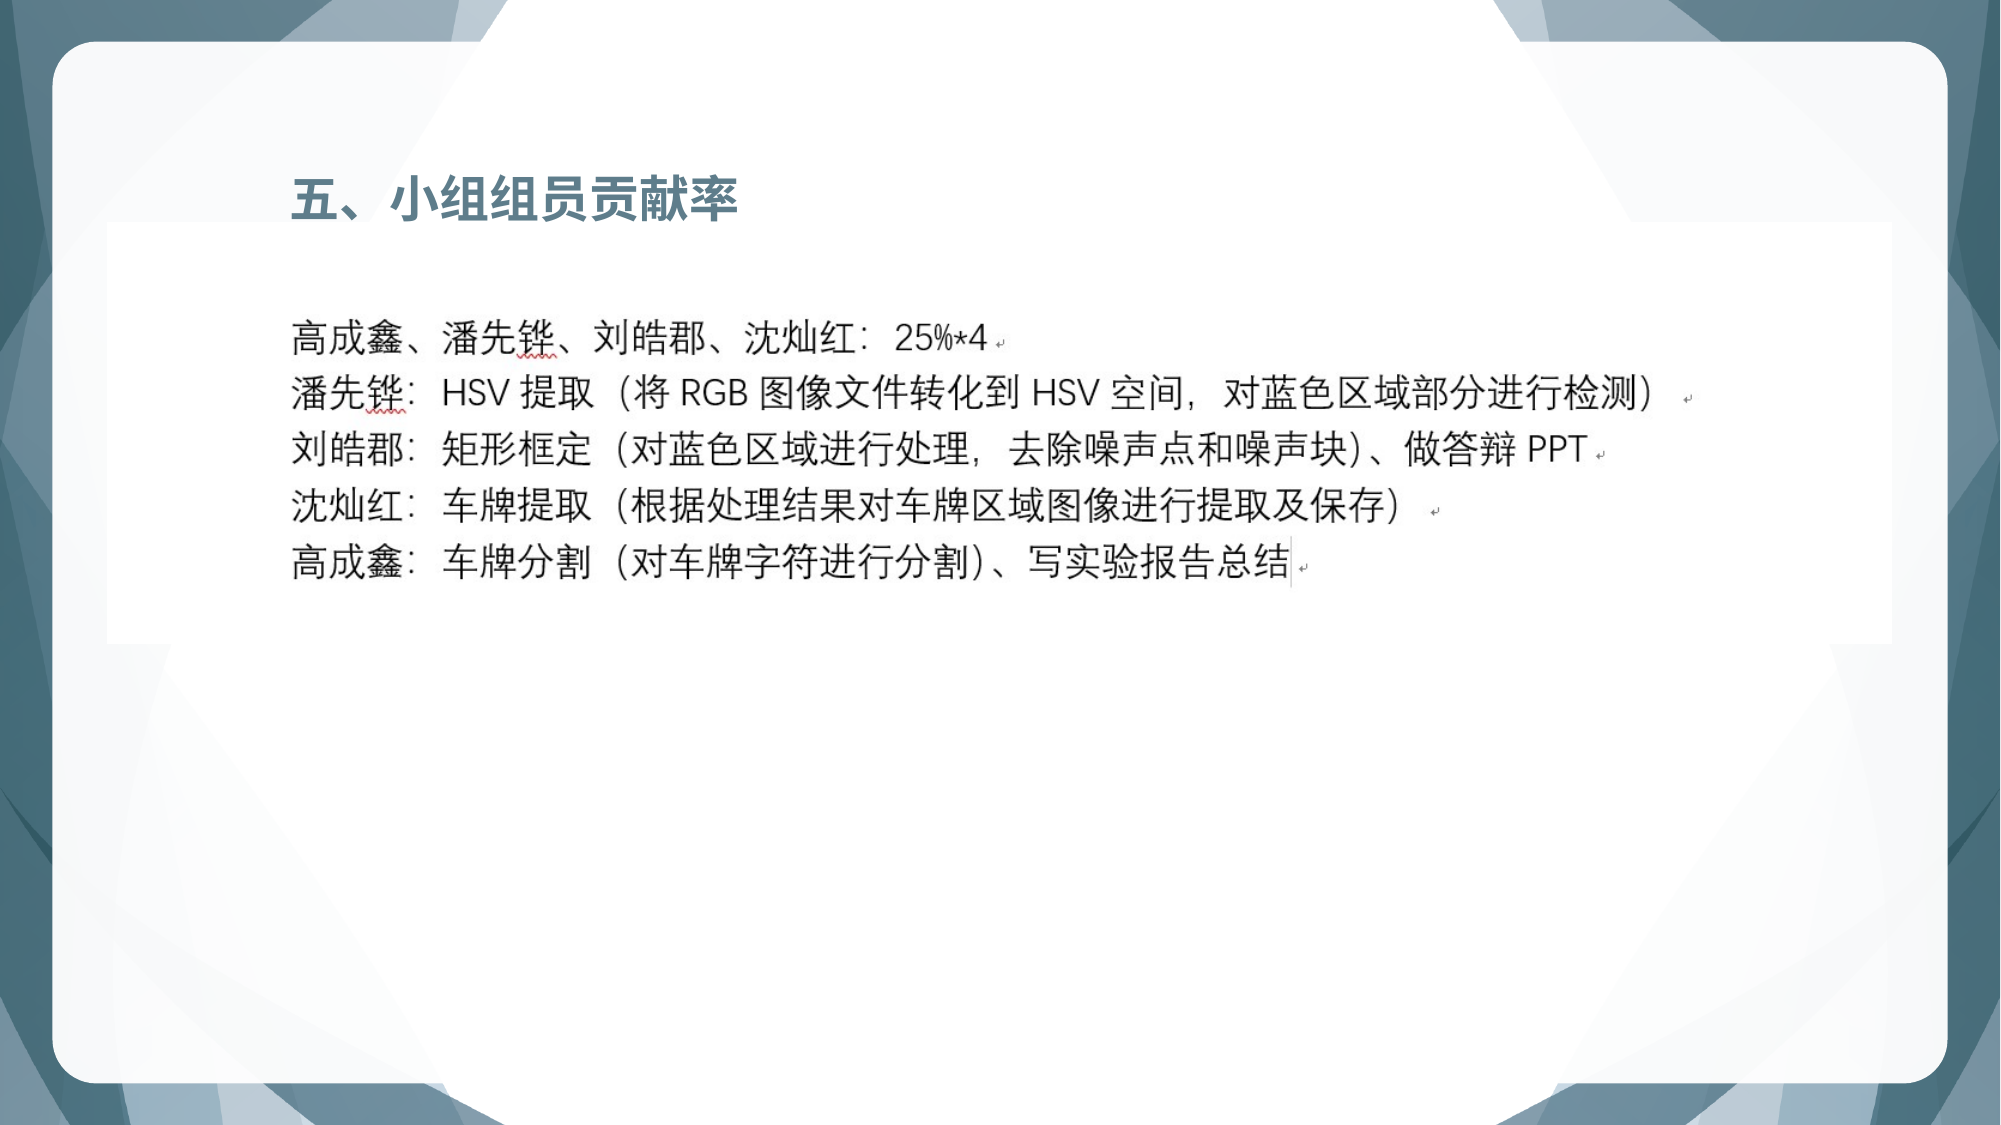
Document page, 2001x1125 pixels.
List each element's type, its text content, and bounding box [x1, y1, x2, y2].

text_box 五、小组组员贡献率 [275, 159, 771, 222]
picture [0, 0, 2001, 1125]
